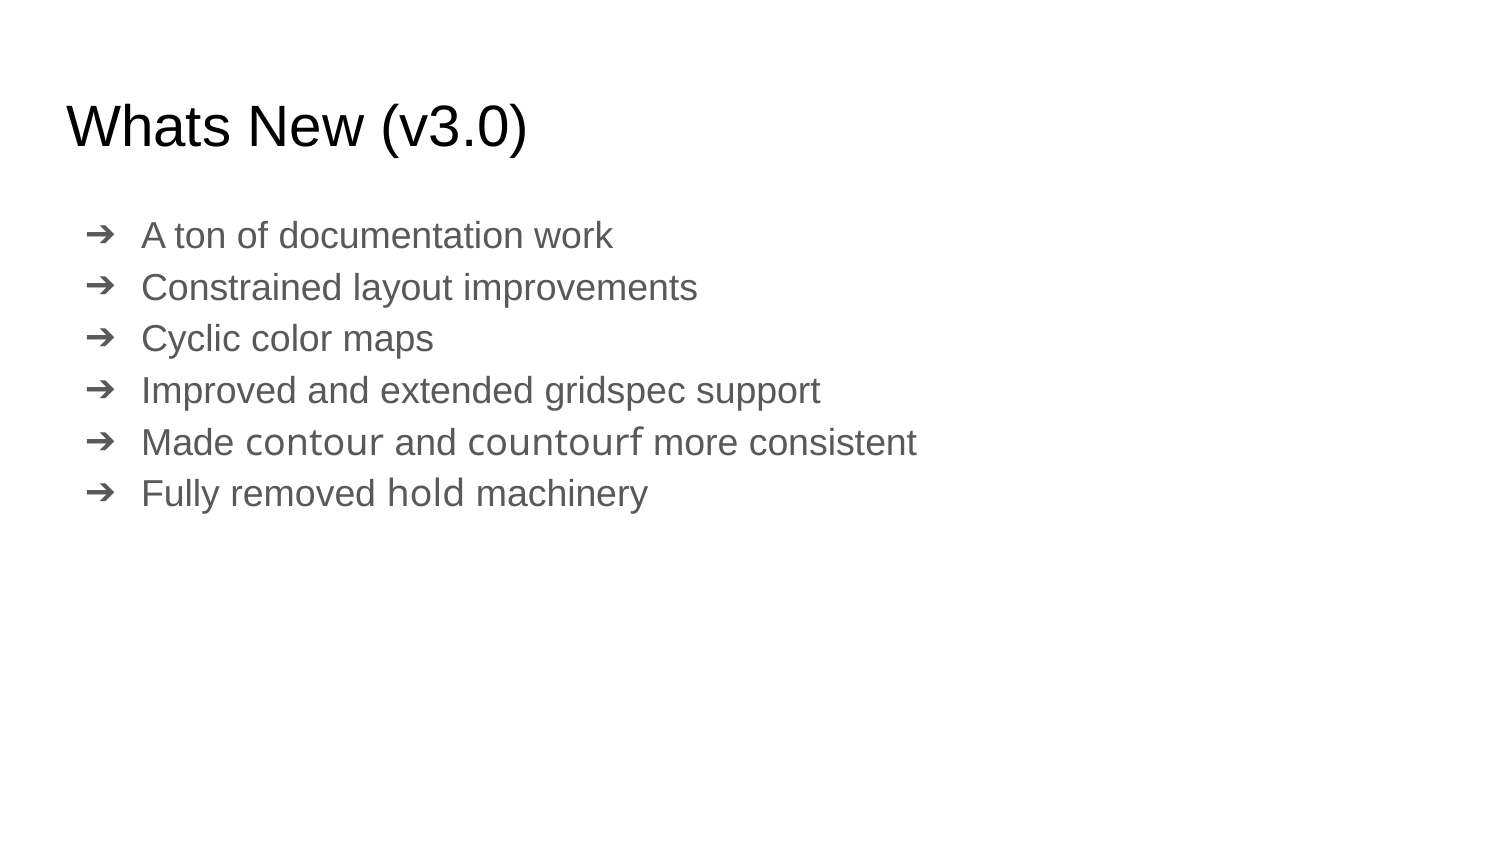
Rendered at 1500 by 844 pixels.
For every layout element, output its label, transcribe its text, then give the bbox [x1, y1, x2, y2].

title Whats New (v3.0) [51, 72, 1449, 167]
list A ton of documentation work Constrained layout improvements Cyclic color maps Improved and extended gridspec support Made contour and countourf more consistent Fully removed hold machinery [51, 189, 1449, 750]
